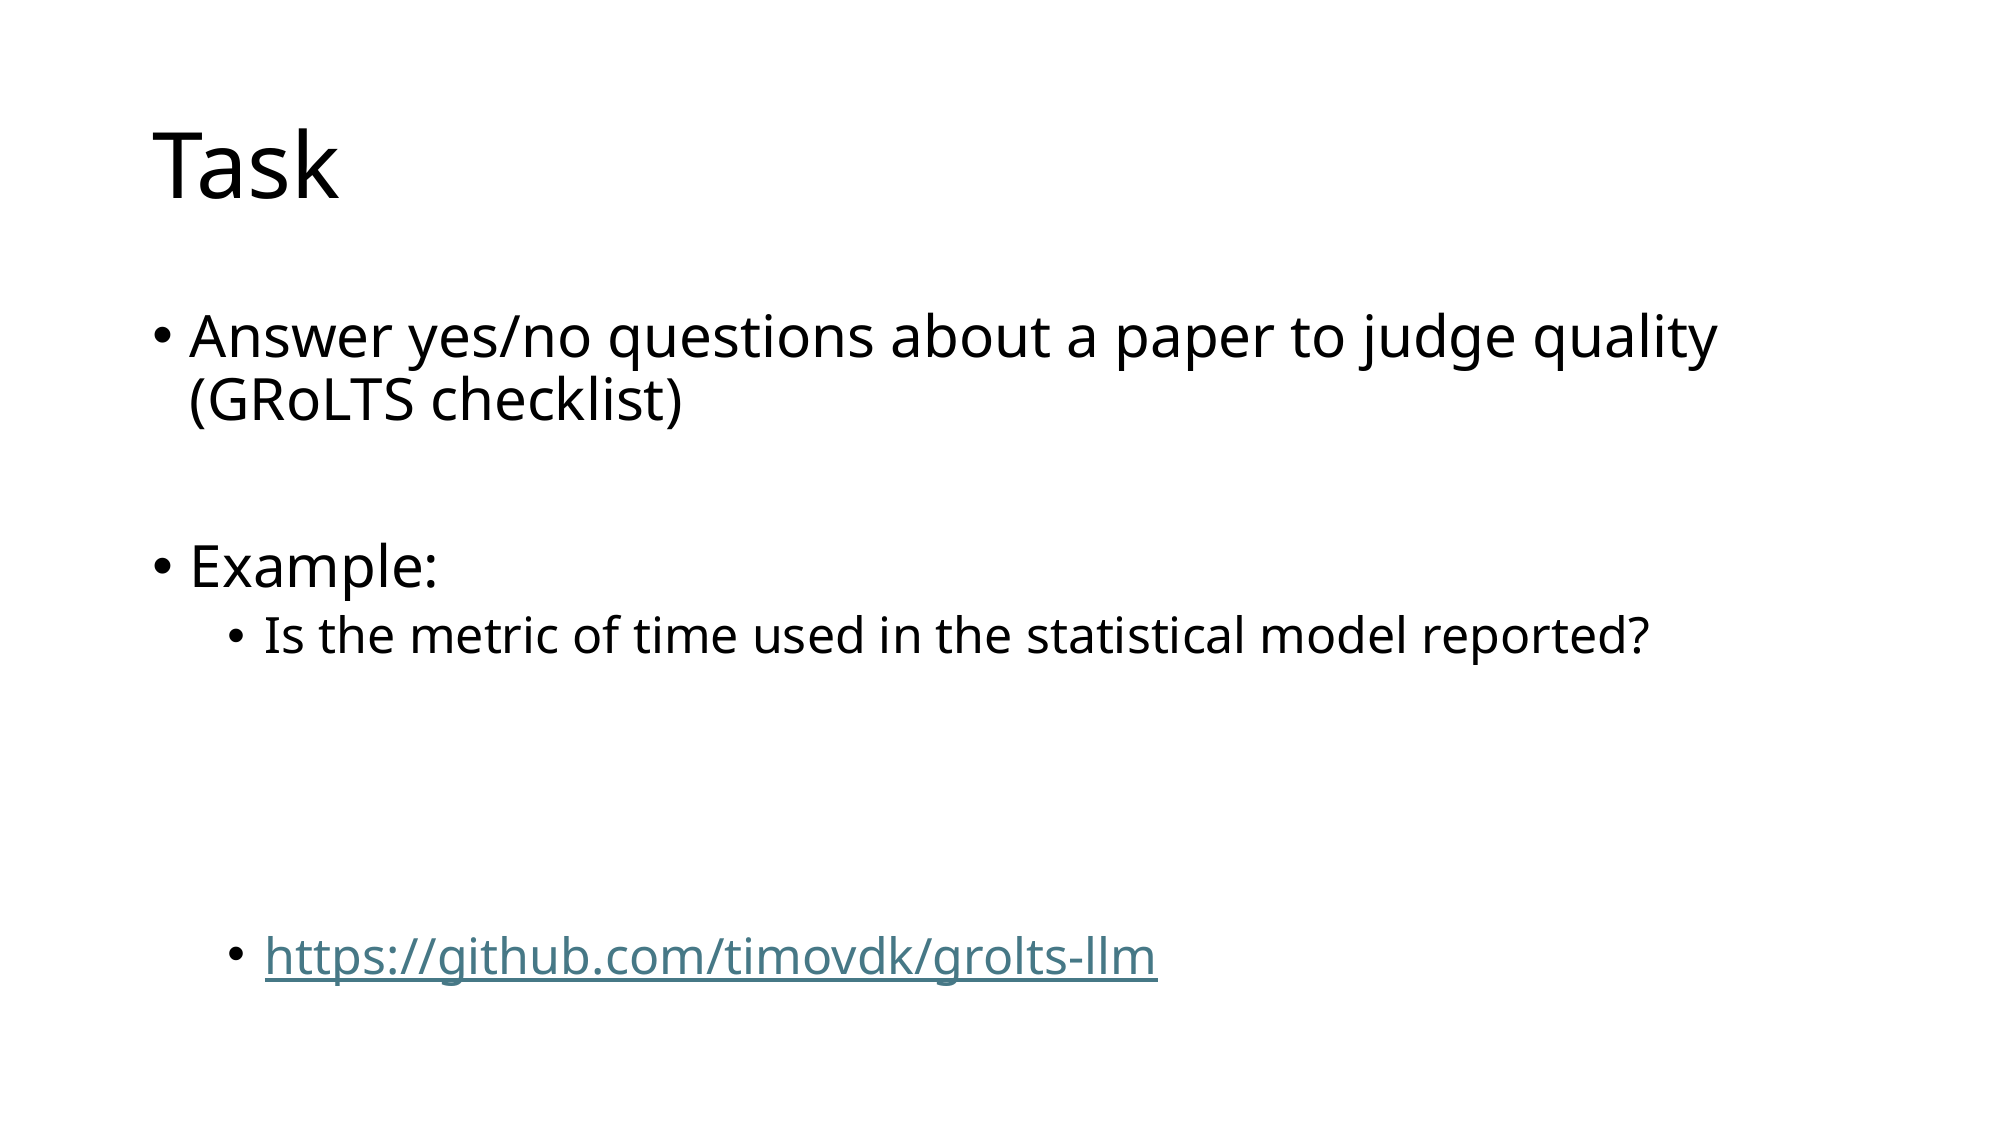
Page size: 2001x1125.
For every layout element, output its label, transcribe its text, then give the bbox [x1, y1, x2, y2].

title Task [137, 59, 1863, 278]
list Answer yes/no questions about a paper to judge quality (GRoLTS checklist) Example: Is the metric of time used in the statistical model reported? https://github.com/timovdk/grolts-llm [137, 299, 1863, 1014]
